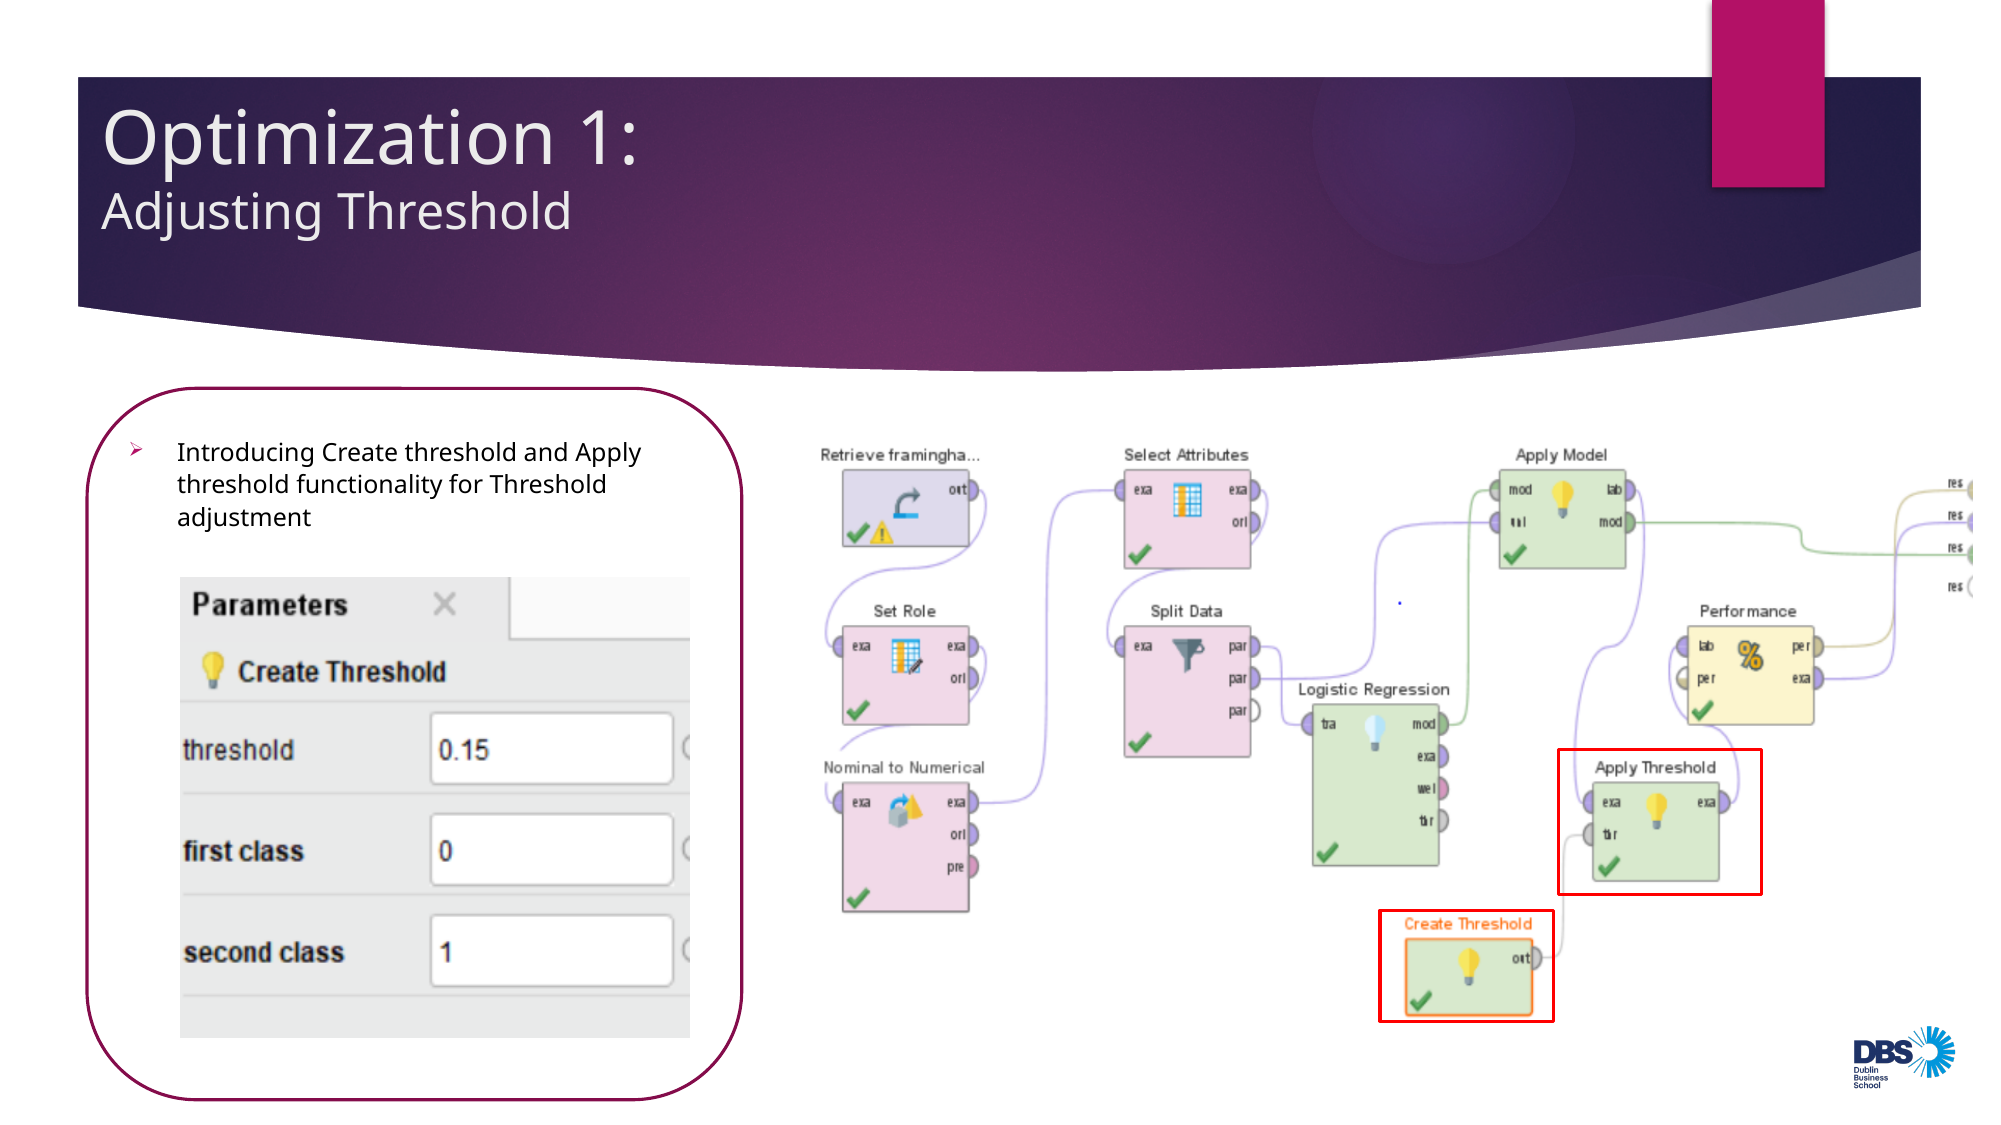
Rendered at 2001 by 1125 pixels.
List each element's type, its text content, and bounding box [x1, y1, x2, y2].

picture [813, 434, 1973, 1105]
text_box [85, 386, 744, 1102]
picture [180, 576, 690, 1039]
title Optimization 1: Adjusting Threshold [86, 67, 705, 263]
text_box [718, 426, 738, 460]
